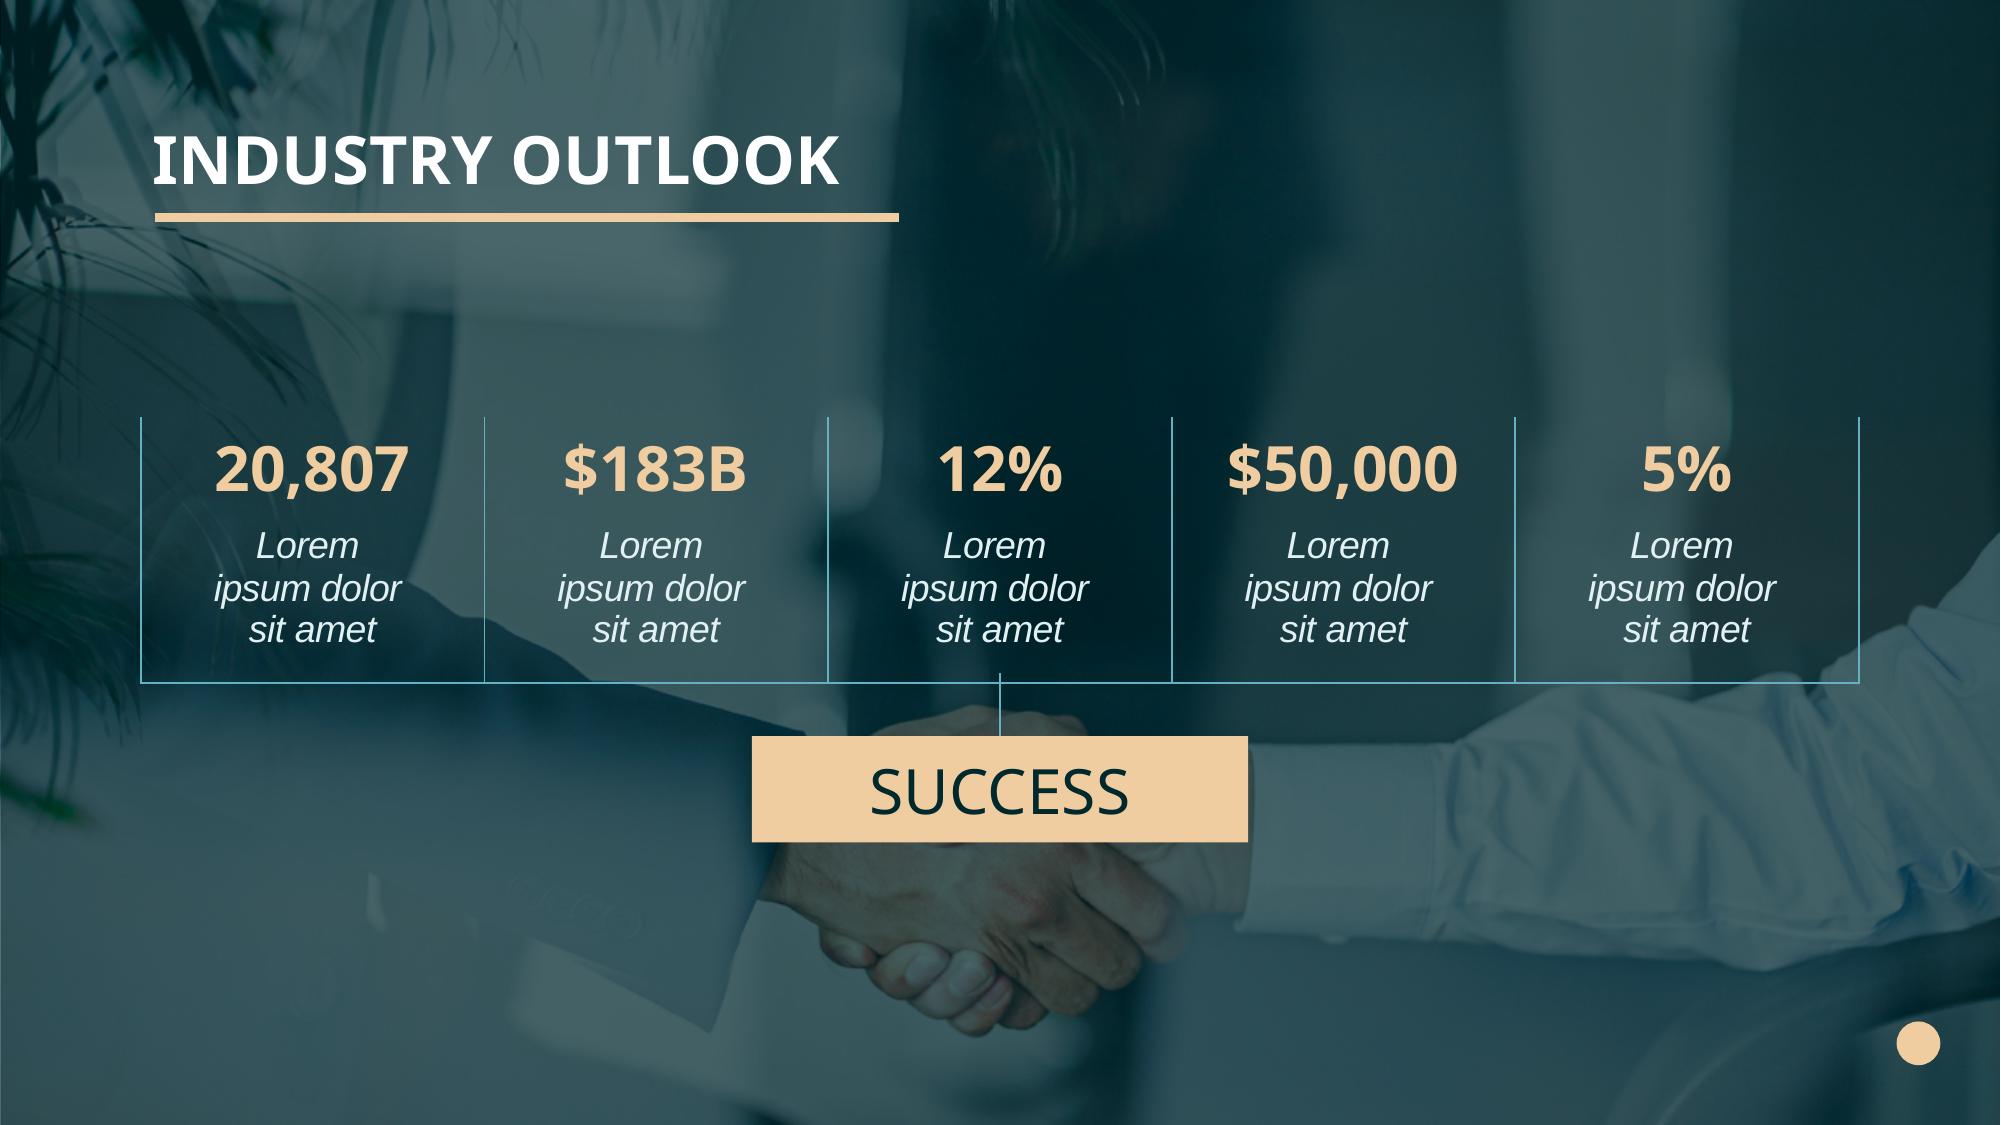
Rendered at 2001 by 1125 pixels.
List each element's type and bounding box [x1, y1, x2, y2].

list [0, 0, 2000, 1125]
